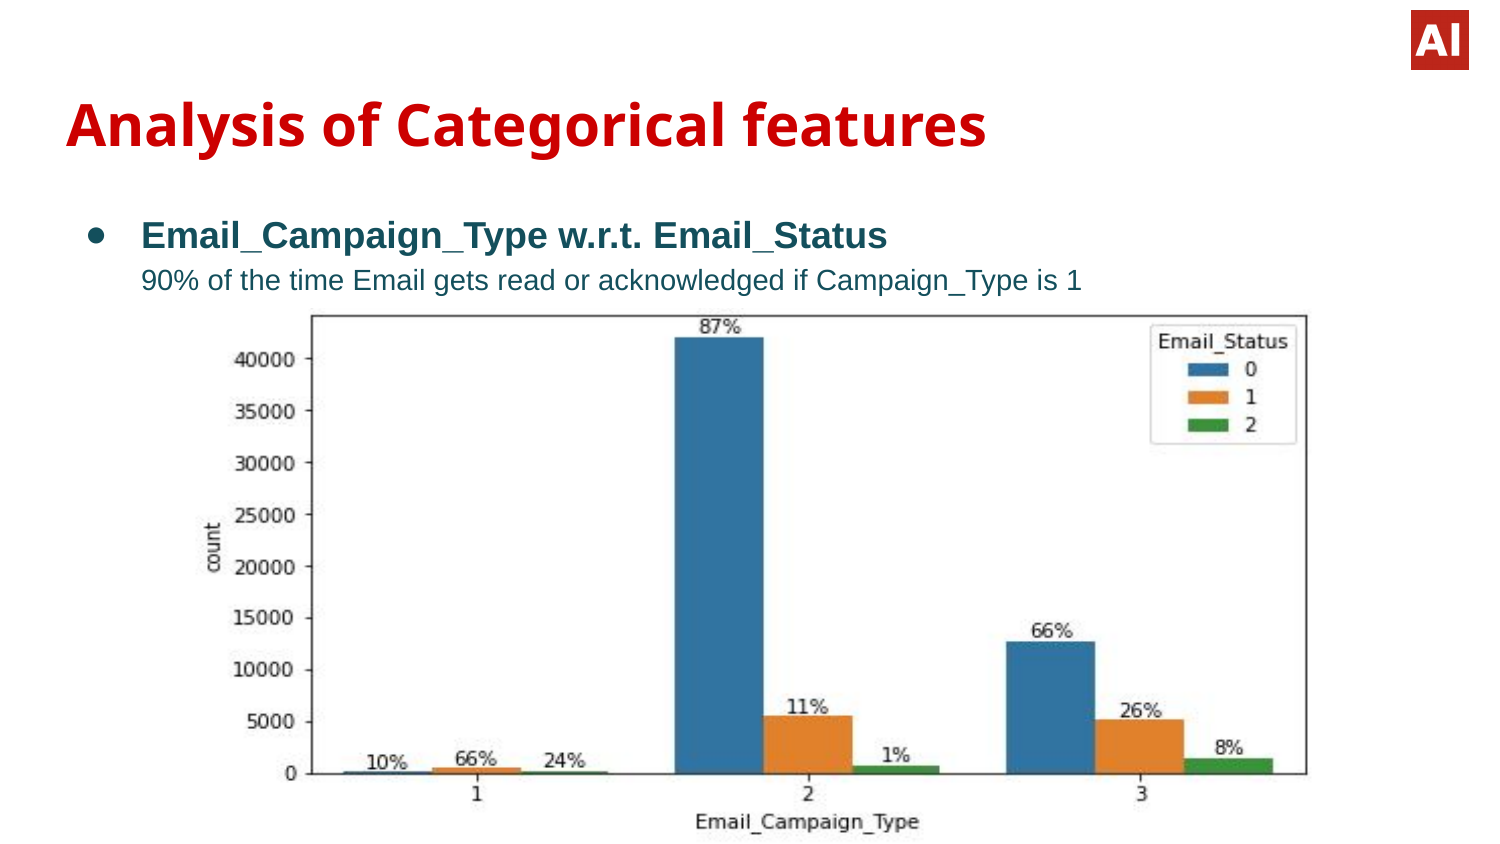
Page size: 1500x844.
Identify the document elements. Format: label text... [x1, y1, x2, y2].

list Email_Campaign_Type w.r.t. Email_Status 90% of the time Email gets read or acknowledged if Campaign_Type is 1 [51, 189, 1449, 750]
picture [1411, 10, 1469, 70]
picture [179, 308, 1320, 844]
title Analysis of Categorical features [51, 72, 1449, 167]
